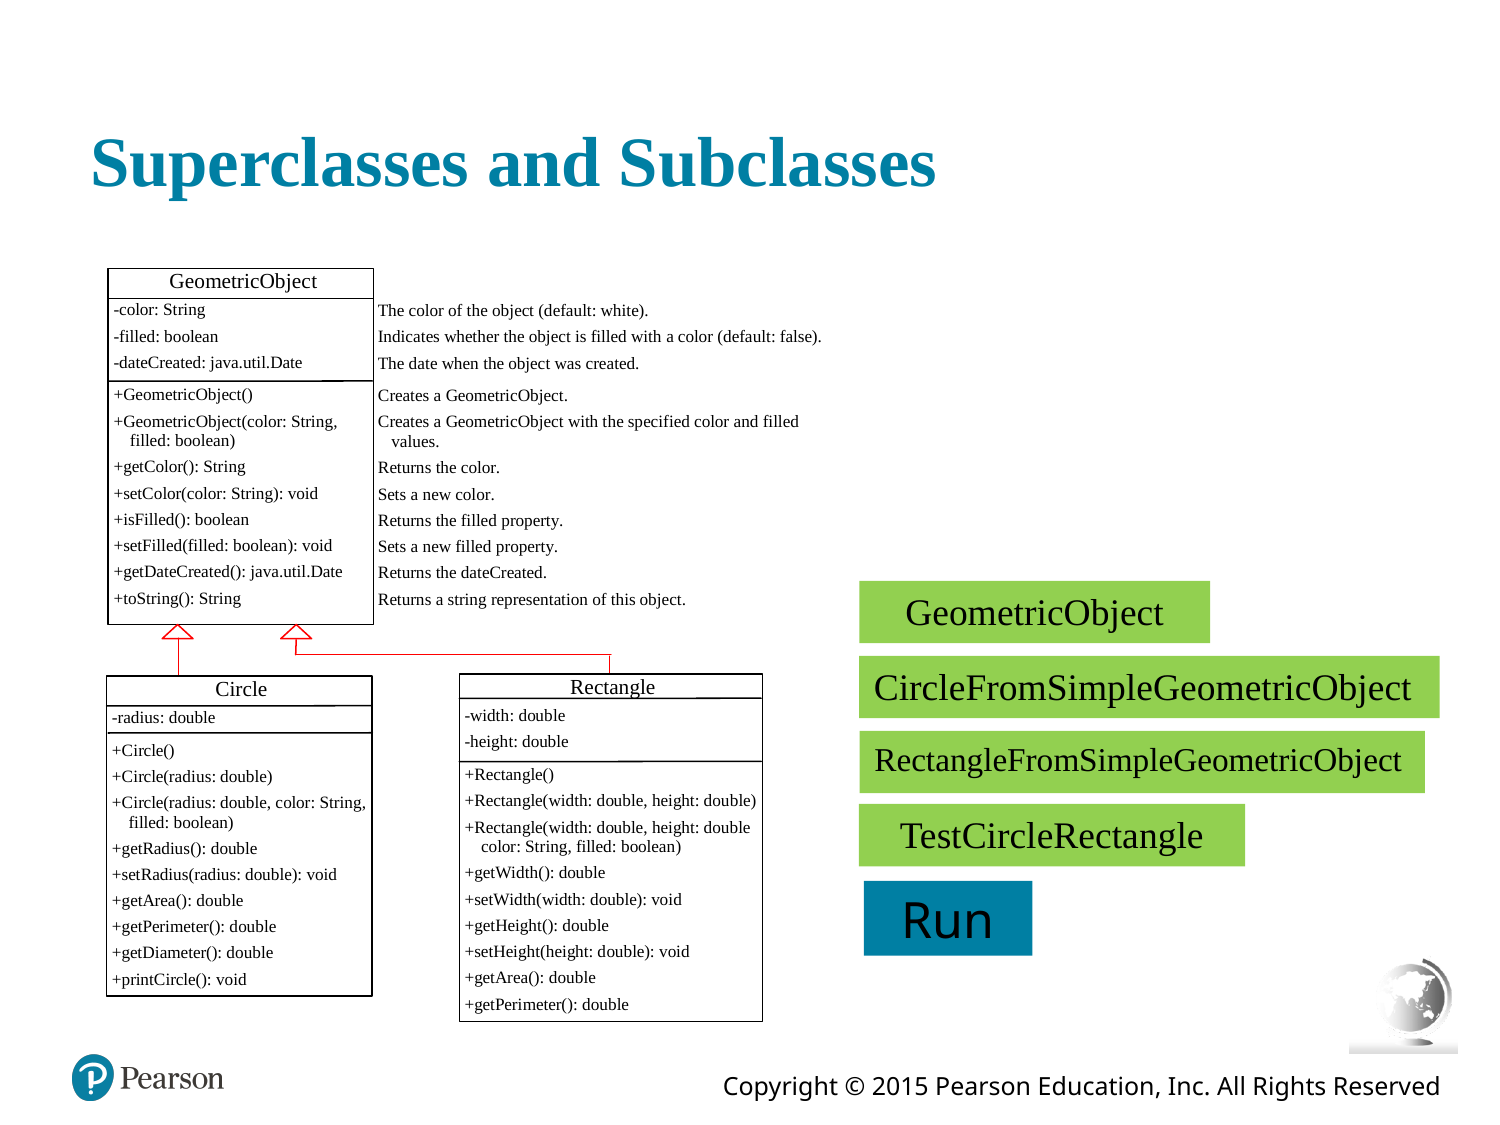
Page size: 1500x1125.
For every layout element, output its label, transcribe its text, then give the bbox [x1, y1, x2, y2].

picture [98, 1054, 224, 1101]
picture [76, 253, 840, 1032]
text_box CircleFromSimpleGeometricObject [859, 655, 1440, 719]
text_box TestCircleRectangle [858, 803, 1246, 867]
text_box GeometricObject [859, 580, 1211, 644]
picture [72, 1054, 88, 1070]
picture [80, 1063, 106, 1088]
text_box RectangleFromSimpleGeometricObject [859, 730, 1425, 794]
picture [72, 1087, 83, 1101]
picture [1349, 955, 1458, 1054]
text_box Run [863, 880, 1033, 956]
title Superclasses and Subclasses [75, 35, 1425, 216]
